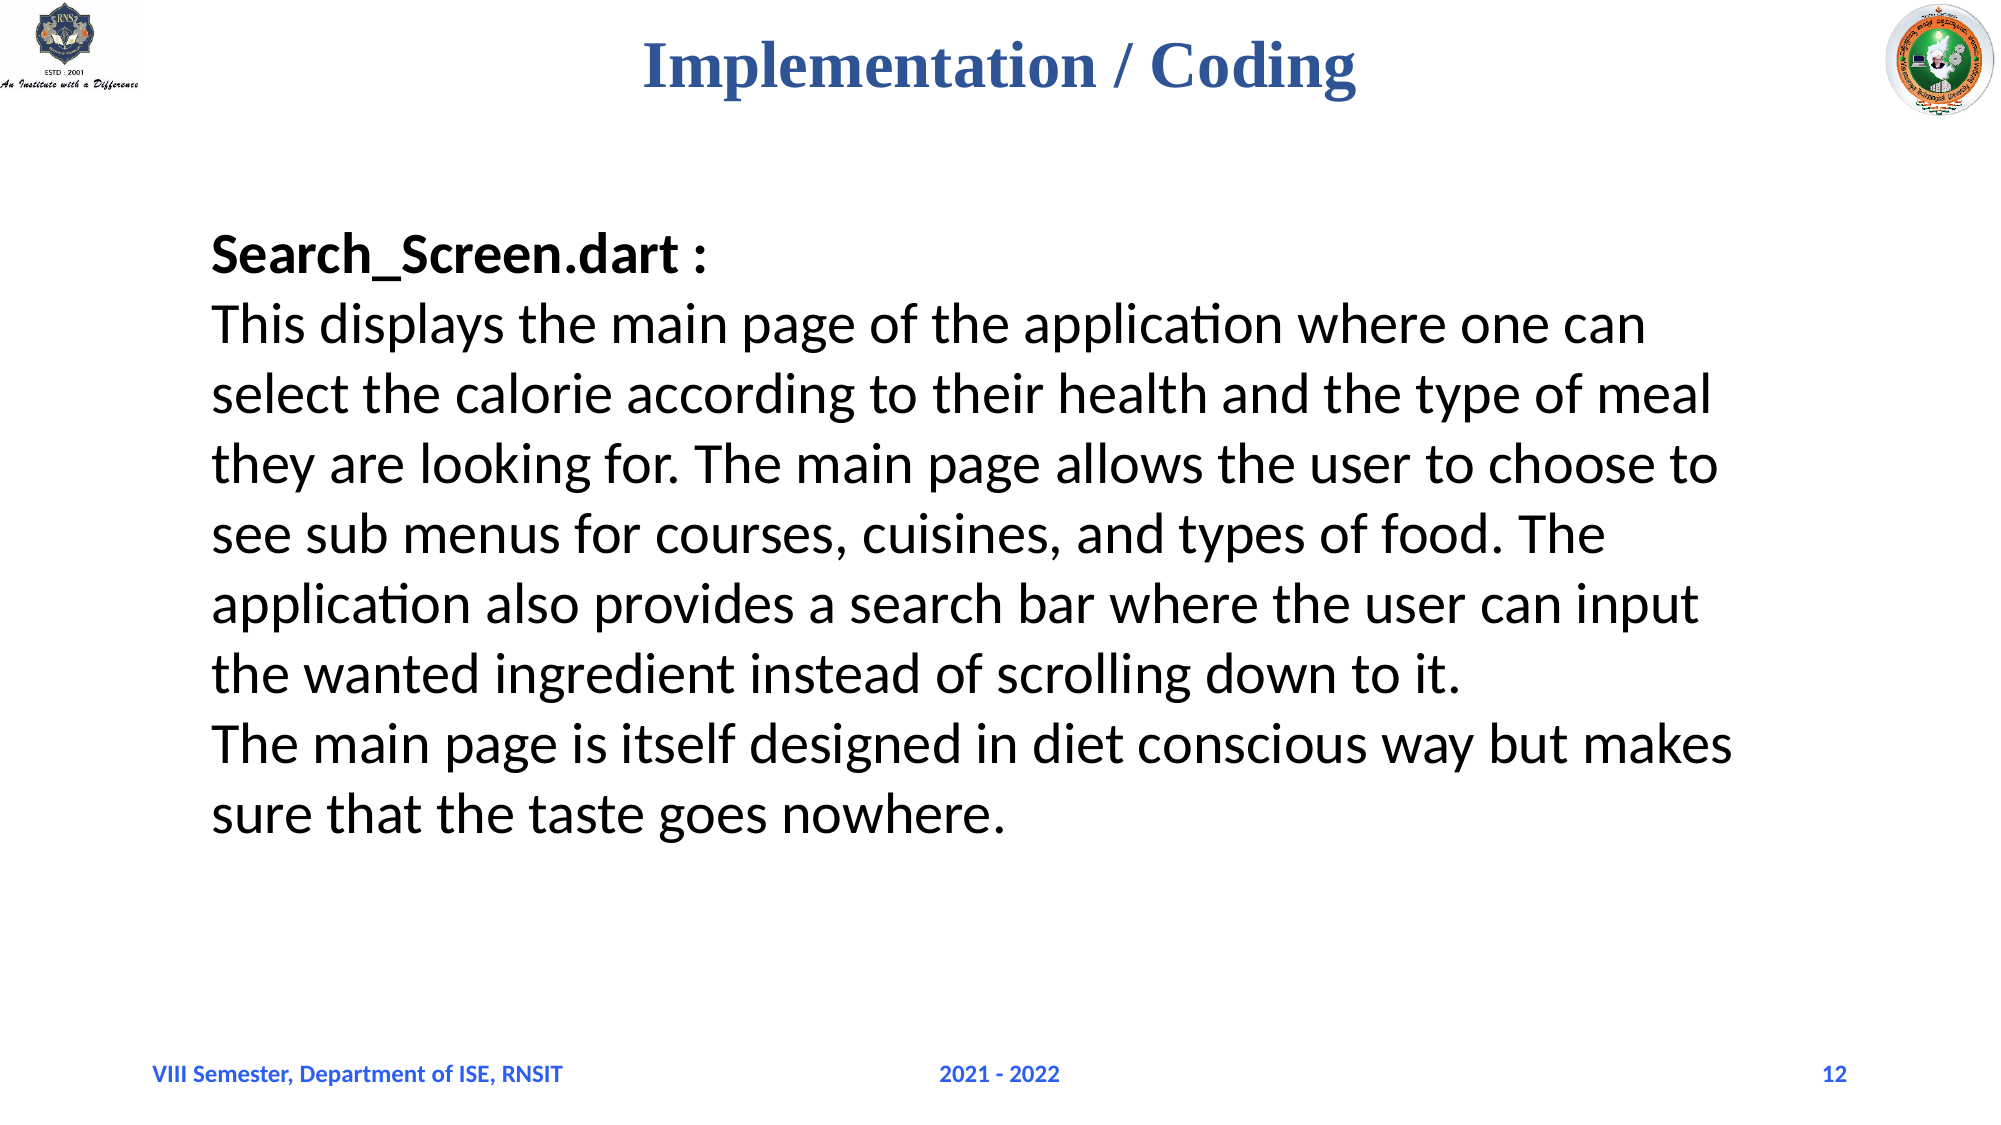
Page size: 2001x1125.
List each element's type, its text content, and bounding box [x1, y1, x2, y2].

footer 2021 - 2022 [662, 1042, 1338, 1103]
slide_number ‹#› [1412, 1042, 1863, 1103]
picture [0, 0, 138, 90]
picture [1882, 2, 1997, 117]
text_box Search_Screen.dart : This displays the main page of the application where one can select the calorie according to their health and the type of meal they are looking for. The main page allows the user to choose to see sub menus for courses, cuisines, and types of food. The application also provides a search bar where the user can input the wanted ingredient instead of scrolling down to it. The main page is itself designed in diet conscious way but makes sure that the taste goes nowhere. [196, 200, 1776, 861]
slide_number VIII Semester, Department of ISE, RNSIT [137, 1042, 662, 1103]
title Implementation / Coding [137, 22, 1863, 137]
